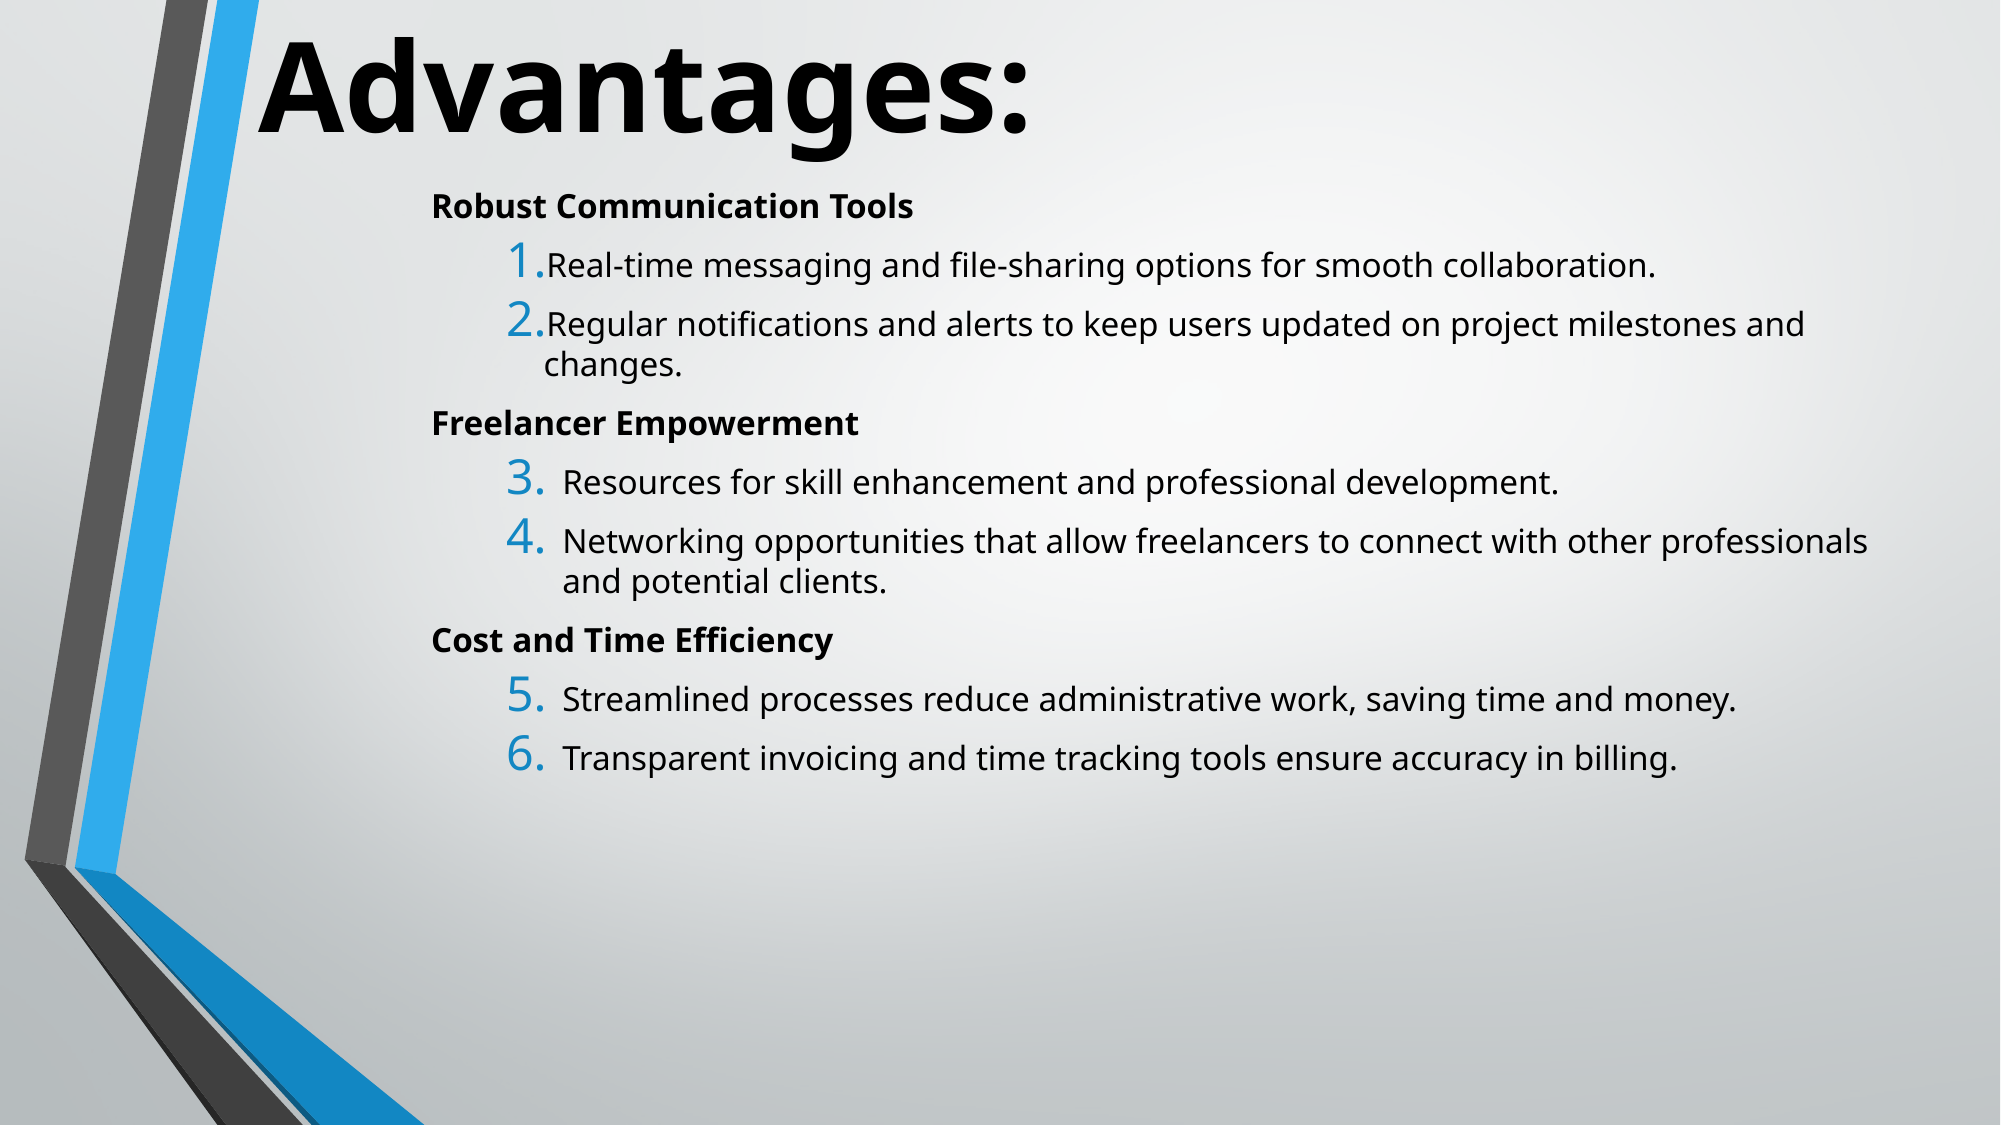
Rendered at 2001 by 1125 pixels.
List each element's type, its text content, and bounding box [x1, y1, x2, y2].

title Advantages: [243, 0, 1887, 178]
list Robust Communication Tools Real-time messaging and file-sharing options for smooth collaboration. Regular notifications and alerts to keep users updated on project milestones and changes. Freelancer Empowerment Resources for skill enhancement and professional development. Networking opportunities that allow freelancers to connect with other professionals and potential clients. Cost and Time Efficiency Streamlined processes reduce administrative work, saving time and money. Transparent invoicing and time tracking tools ensure accuracy in billing. [416, 177, 1887, 829]
